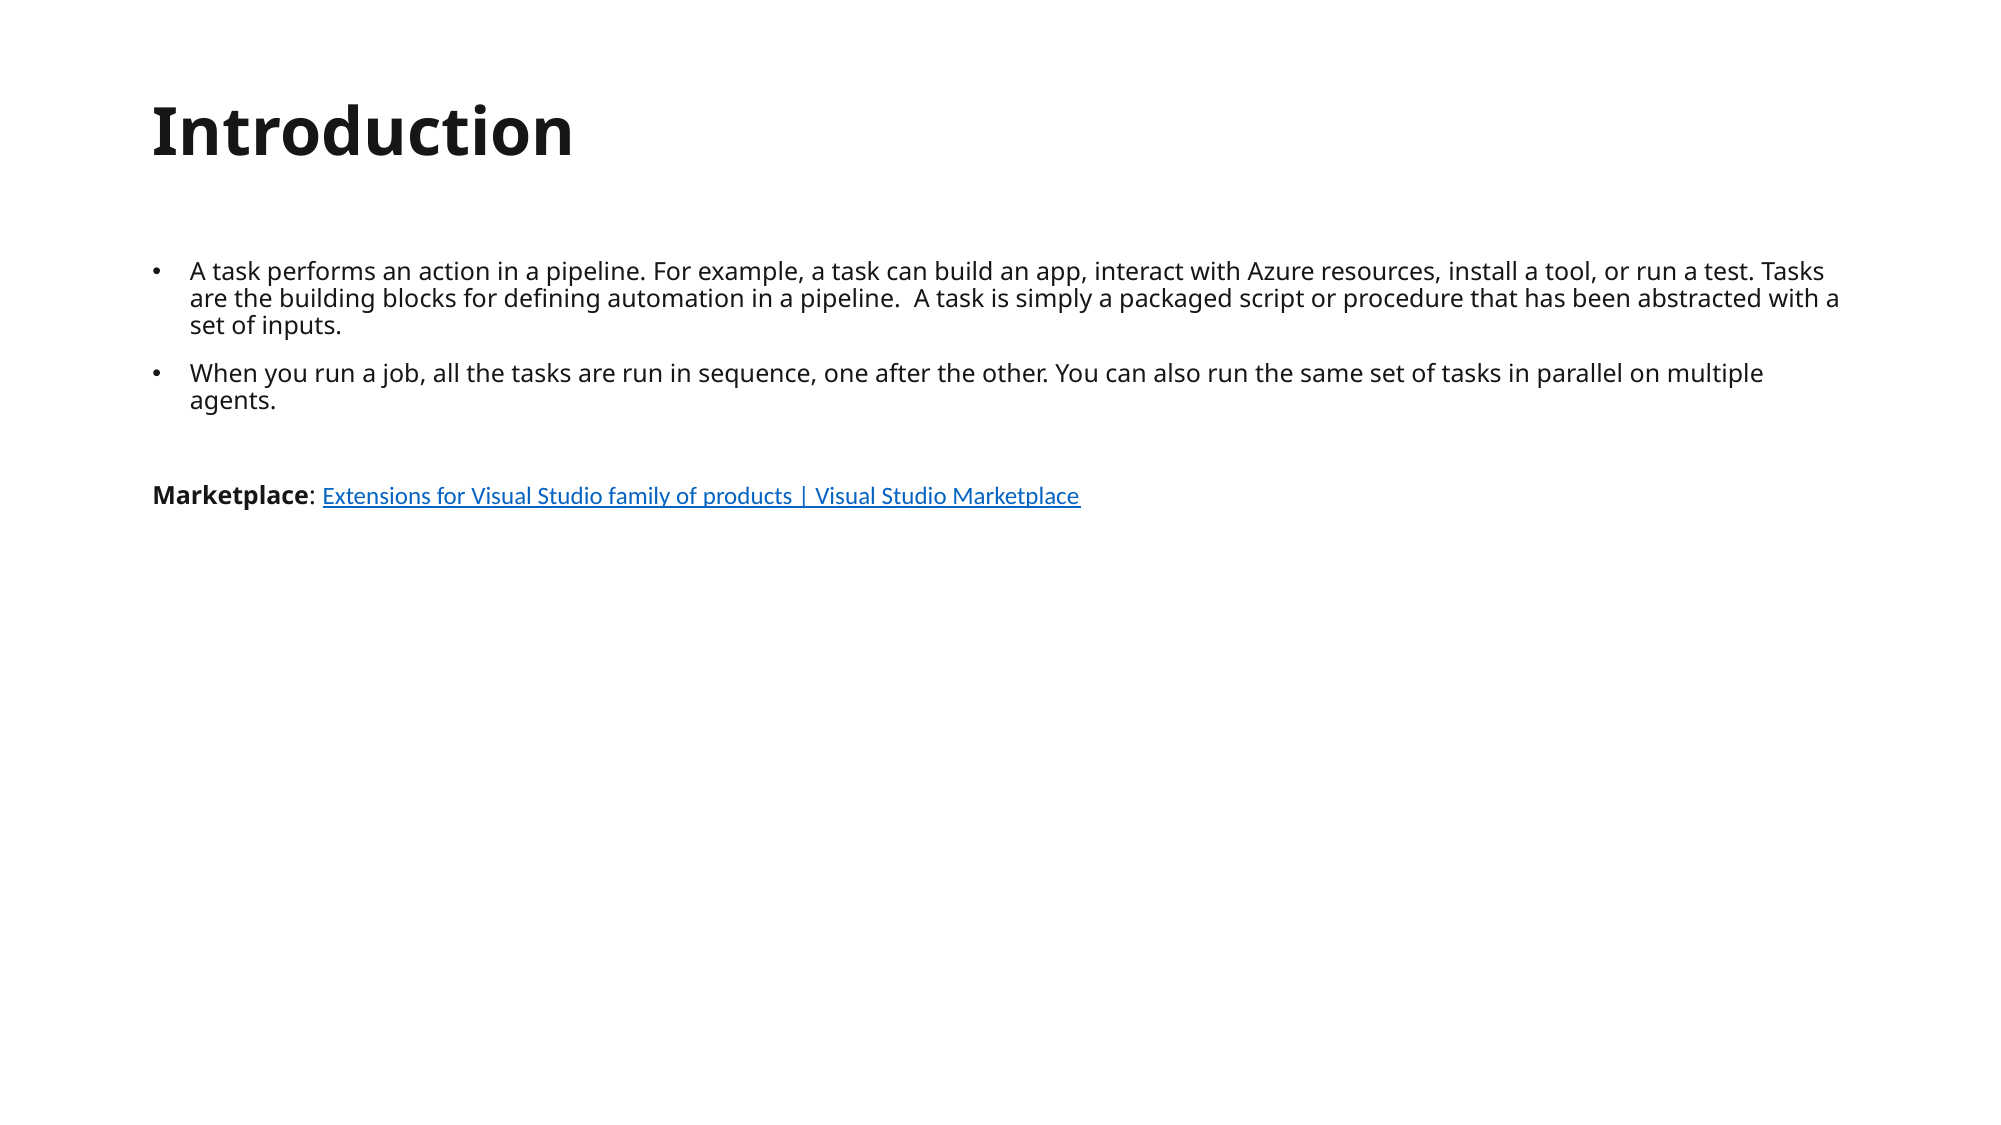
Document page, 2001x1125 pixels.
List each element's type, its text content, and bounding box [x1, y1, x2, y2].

list A task performs an action in a pipeline. For example, a task can build an app, interact with Azure resources, install a tool, or run a test. Tasks are the building blocks for defining automation in a pipeline. A task is simply a packaged script or procedure that has been abstracted with a set of inputs. When you run a job, all the tasks are run in sequence, one after the other. You can also run the same set of tasks in parallel on multiple agents. Marketplace: Extensions for Visual Studio family of products | Visual Studio Marketplace [137, 251, 1863, 1014]
title Introduction [137, 59, 1863, 209]
